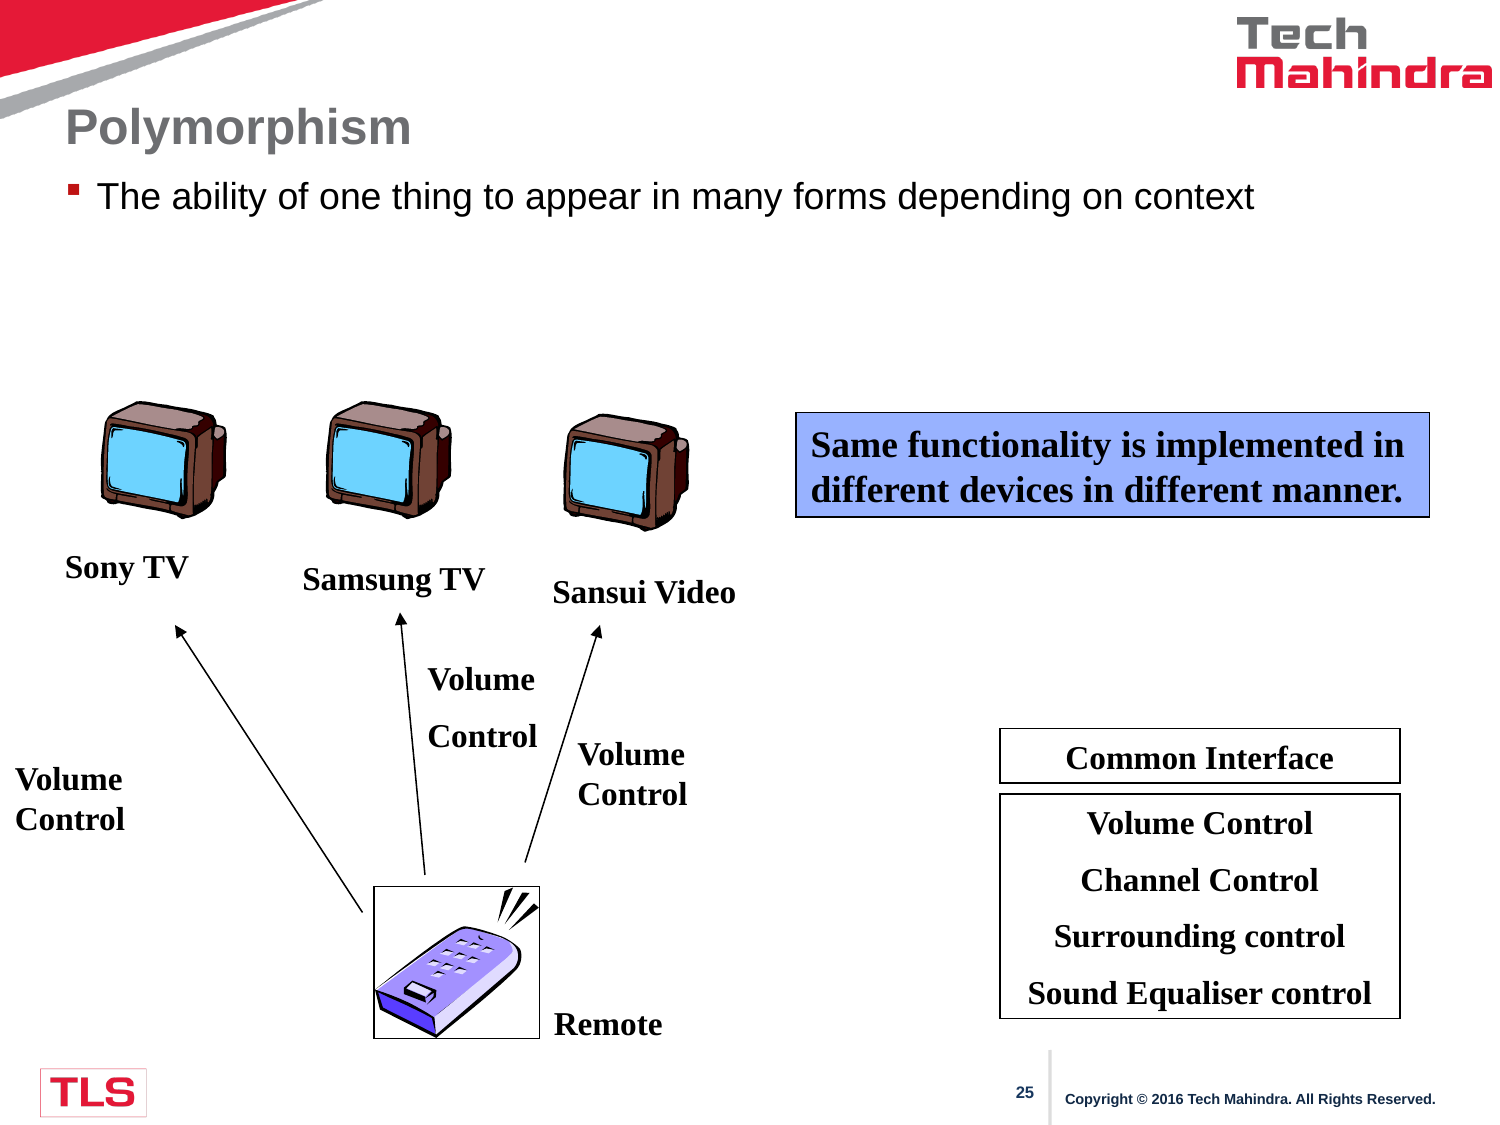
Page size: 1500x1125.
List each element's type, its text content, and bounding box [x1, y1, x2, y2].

picture [99, 399, 229, 521]
footer Copyright © 2016 Tech Mahindra. All Rights Reserved. [1050, 1080, 1488, 1118]
picture [562, 412, 692, 534]
picture [1237, 17, 1492, 88]
text_box [394, 612, 412, 740]
text_box Volume Control [0, 749, 250, 845]
picture [0, 0, 325, 119]
text_box Volume Control Channel Control Surrounding control Sound Equaliser control [999, 794, 1400, 1019]
text_box Common Interface [999, 728, 1400, 783]
text_box Samsung TV [287, 549, 538, 605]
picture [38, 1066, 147, 1118]
title Polymorphism [50, 90, 1150, 158]
list The ability of one thing to appear in many forms depending on context [50, 158, 1425, 1059]
text_box Remote [539, 994, 789, 1050]
picture [374, 887, 539, 1039]
text_box Volume Control [562, 724, 813, 820]
text_box [590, 624, 603, 649]
text_box Sansui Video [537, 562, 788, 618]
text_box Same functionality is implemented in different devices in different manner. [795, 412, 1430, 518]
picture [324, 399, 454, 521]
text_box [174, 624, 363, 913]
text_box Volume Control [412, 649, 663, 762]
text_box Sony TV [50, 537, 300, 593]
